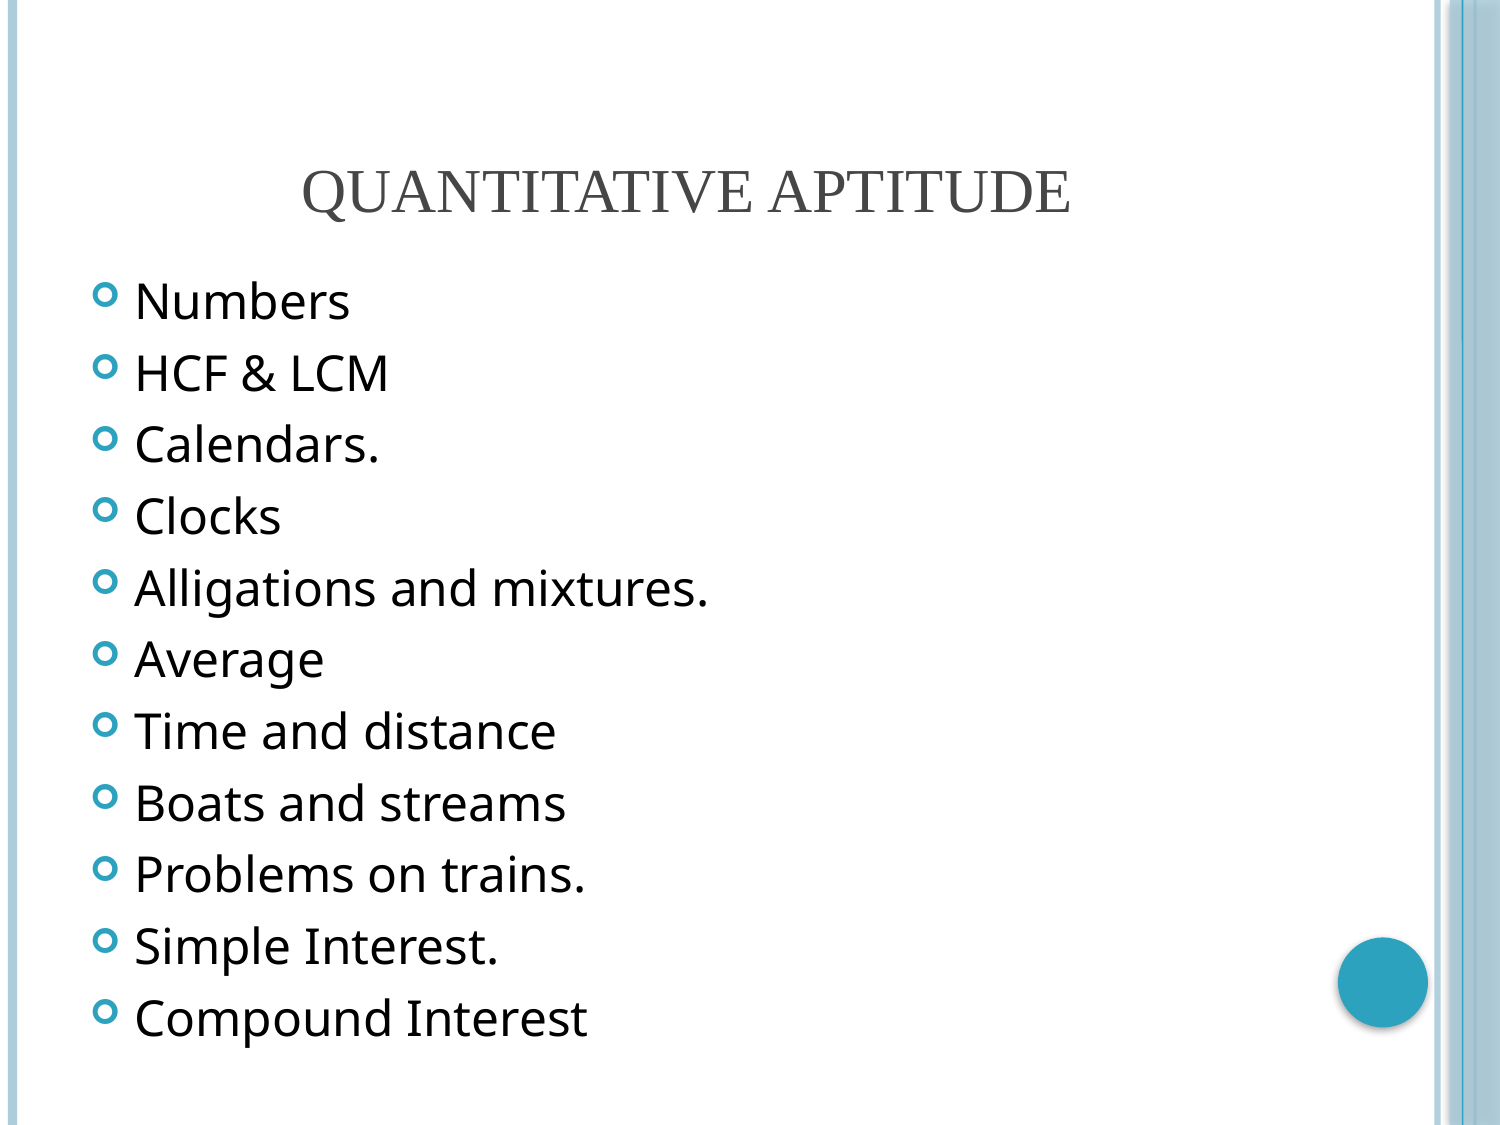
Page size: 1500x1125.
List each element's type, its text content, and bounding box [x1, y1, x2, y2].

title Quantitative aptitude [75, 45, 1300, 233]
list Numbers HCF & LCM Calendars. Clocks Alligations and mixtures. Average Time and distance Boats and streams Problems on trains. Simple Interest. Compound Interest [75, 262, 1300, 1062]
